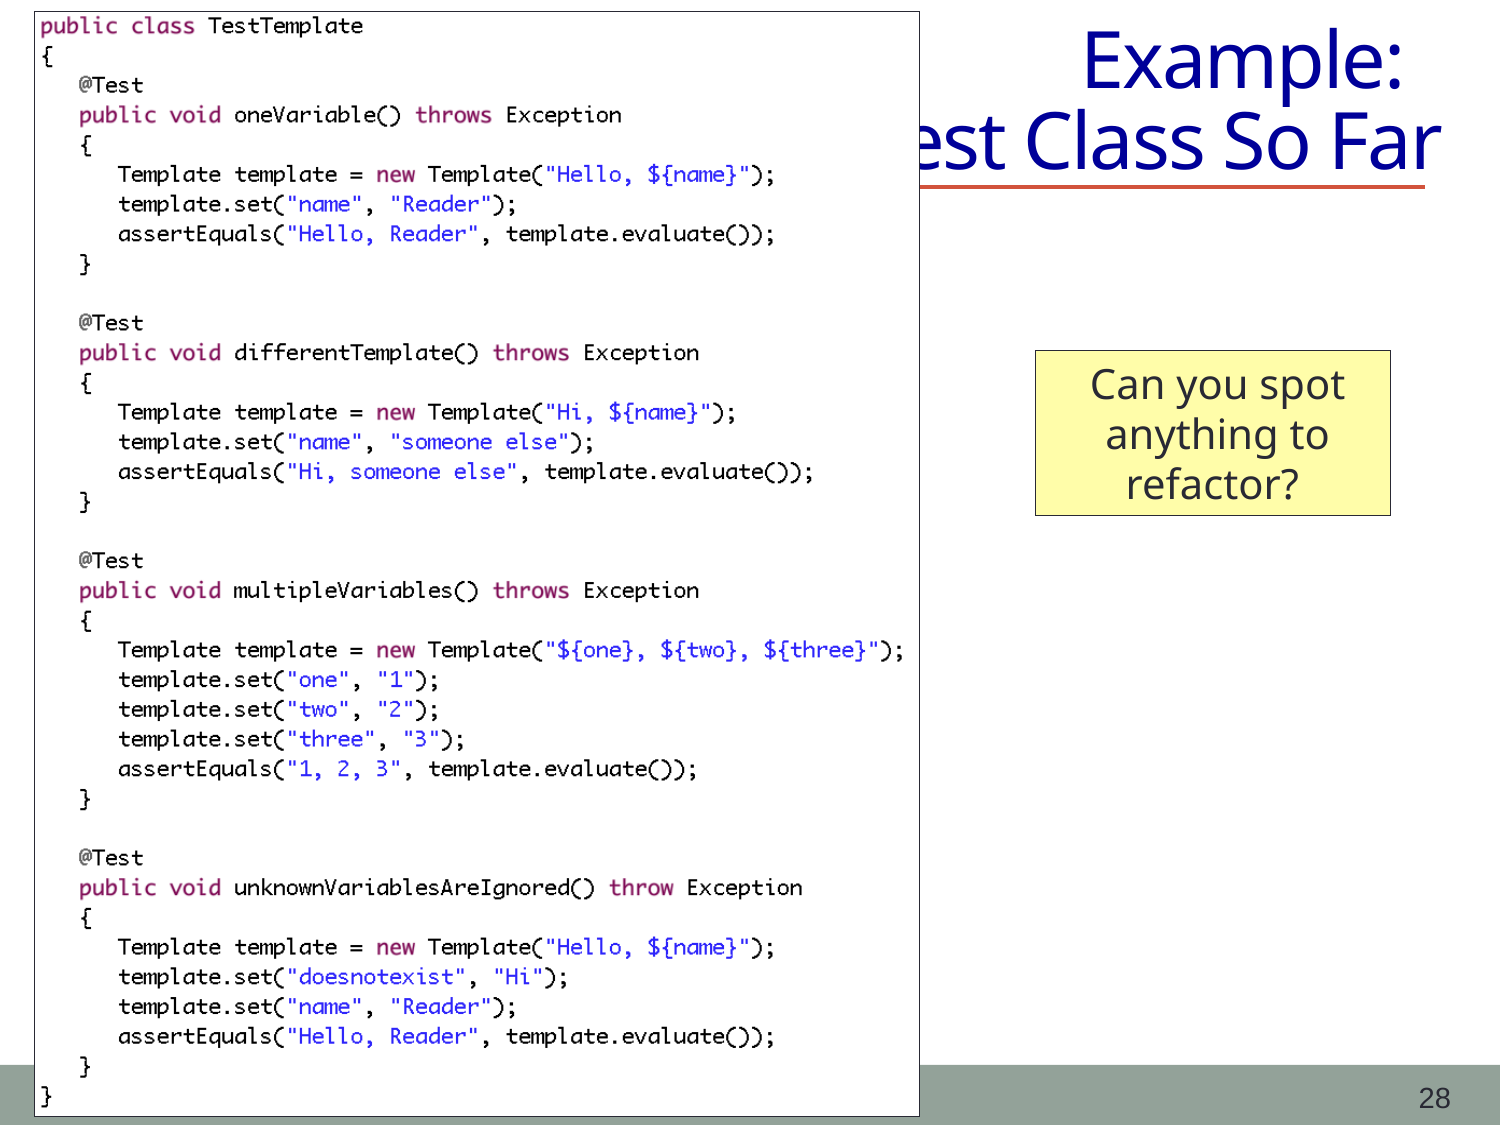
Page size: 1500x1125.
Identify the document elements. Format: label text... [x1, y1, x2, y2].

title Example: Test Class So Far [927, 23, 1458, 186]
slide_number 28 [1379, 1068, 1491, 1125]
picture [34, 10, 920, 1117]
text_box Can you spot anything to refactor? [1035, 350, 1391, 516]
